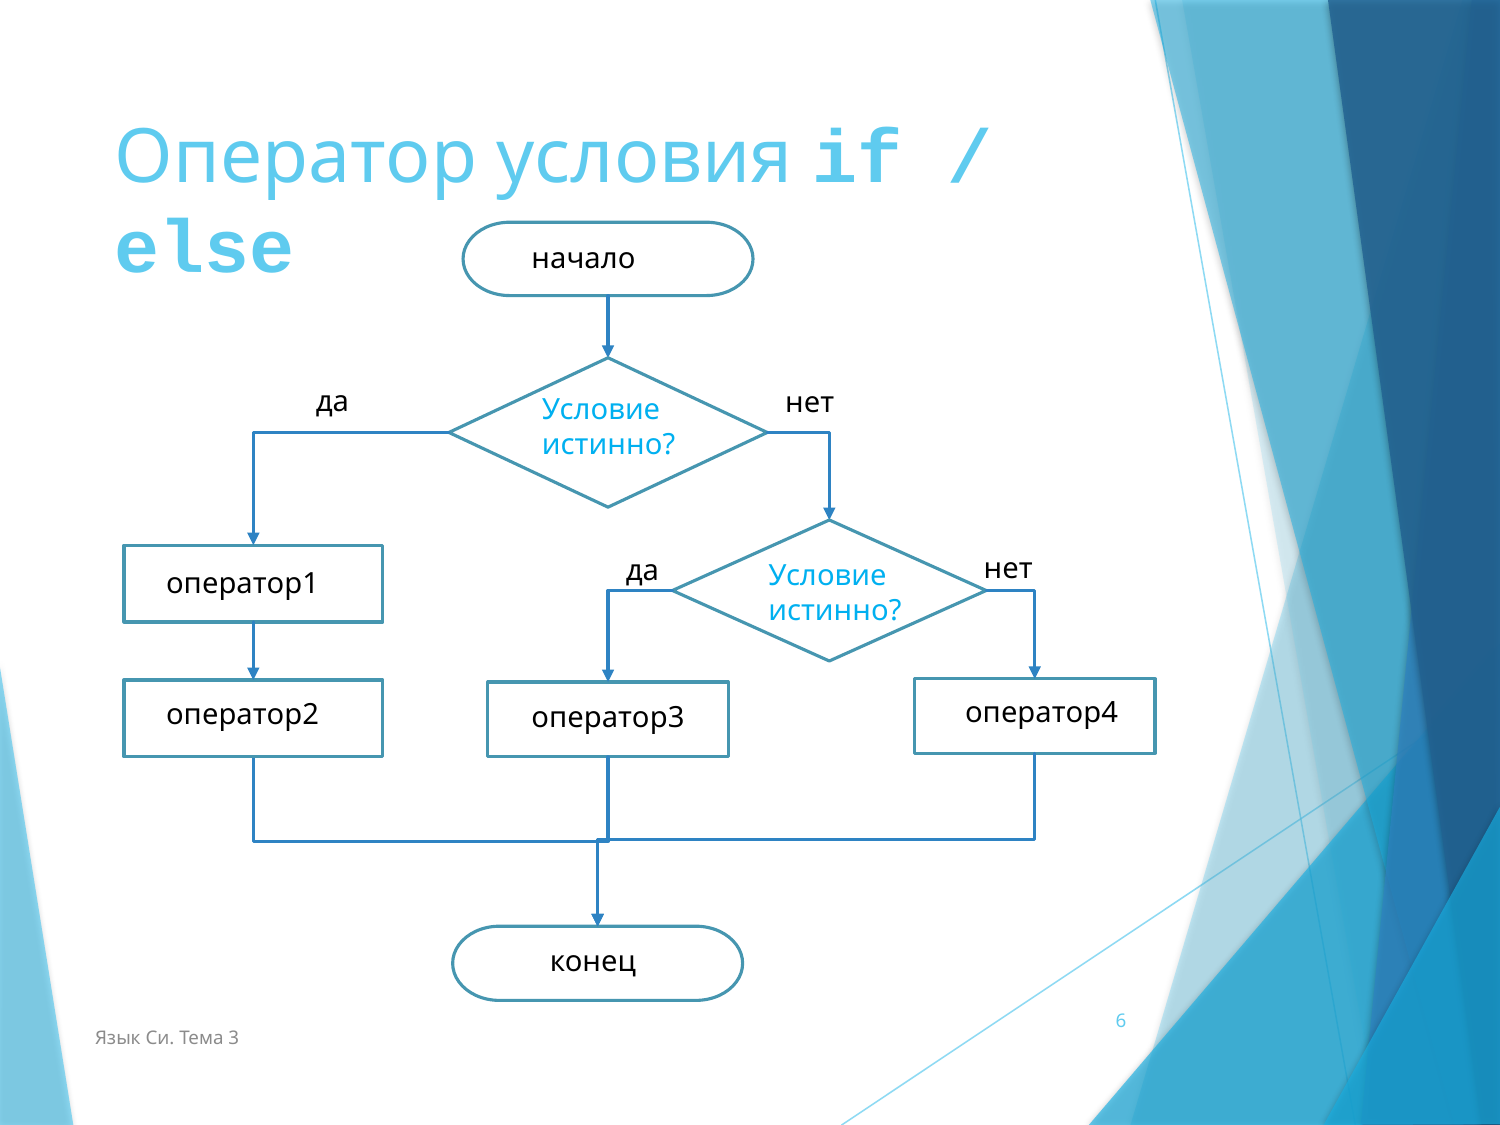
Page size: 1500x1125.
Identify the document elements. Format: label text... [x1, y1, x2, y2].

text_box [461, 220, 755, 298]
text_box оператор4 [950, 686, 1198, 737]
text_box да [301, 374, 436, 425]
text_box [122, 678, 335, 758]
text_box оператор3 [516, 690, 724, 741]
footer Язык Си. Тема 3 [79, 1006, 729, 1067]
text_box [448, 394, 768, 509]
text_box конец [535, 934, 724, 985]
slide_number 6 [1057, 991, 1142, 1051]
title Оператор условия if / else [99, 99, 1211, 317]
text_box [340, 668, 511, 1015]
text_box начало [516, 231, 729, 282]
text_box [515, 680, 724, 758]
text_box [607, 590, 673, 683]
text_box оператор2 [151, 687, 335, 738]
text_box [766, 431, 830, 521]
text_box [122, 544, 384, 624]
text_box [922, 559, 981, 622]
text_box да [611, 544, 746, 594]
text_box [729, 620, 904, 1059]
text_box Условие истинно? [527, 382, 696, 468]
text_box [763, 520, 896, 548]
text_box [517, 835, 689, 848]
text_box нет [770, 376, 905, 427]
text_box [985, 589, 1036, 680]
text_box оператор1 [151, 557, 399, 607]
text_box нет [969, 542, 1104, 593]
text_box Условие истинно? [753, 548, 922, 634]
text_box [913, 677, 1157, 755]
text_box [552, 357, 664, 382]
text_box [252, 431, 450, 546]
text_box [676, 552, 753, 620]
text_box [515, 924, 724, 1002]
